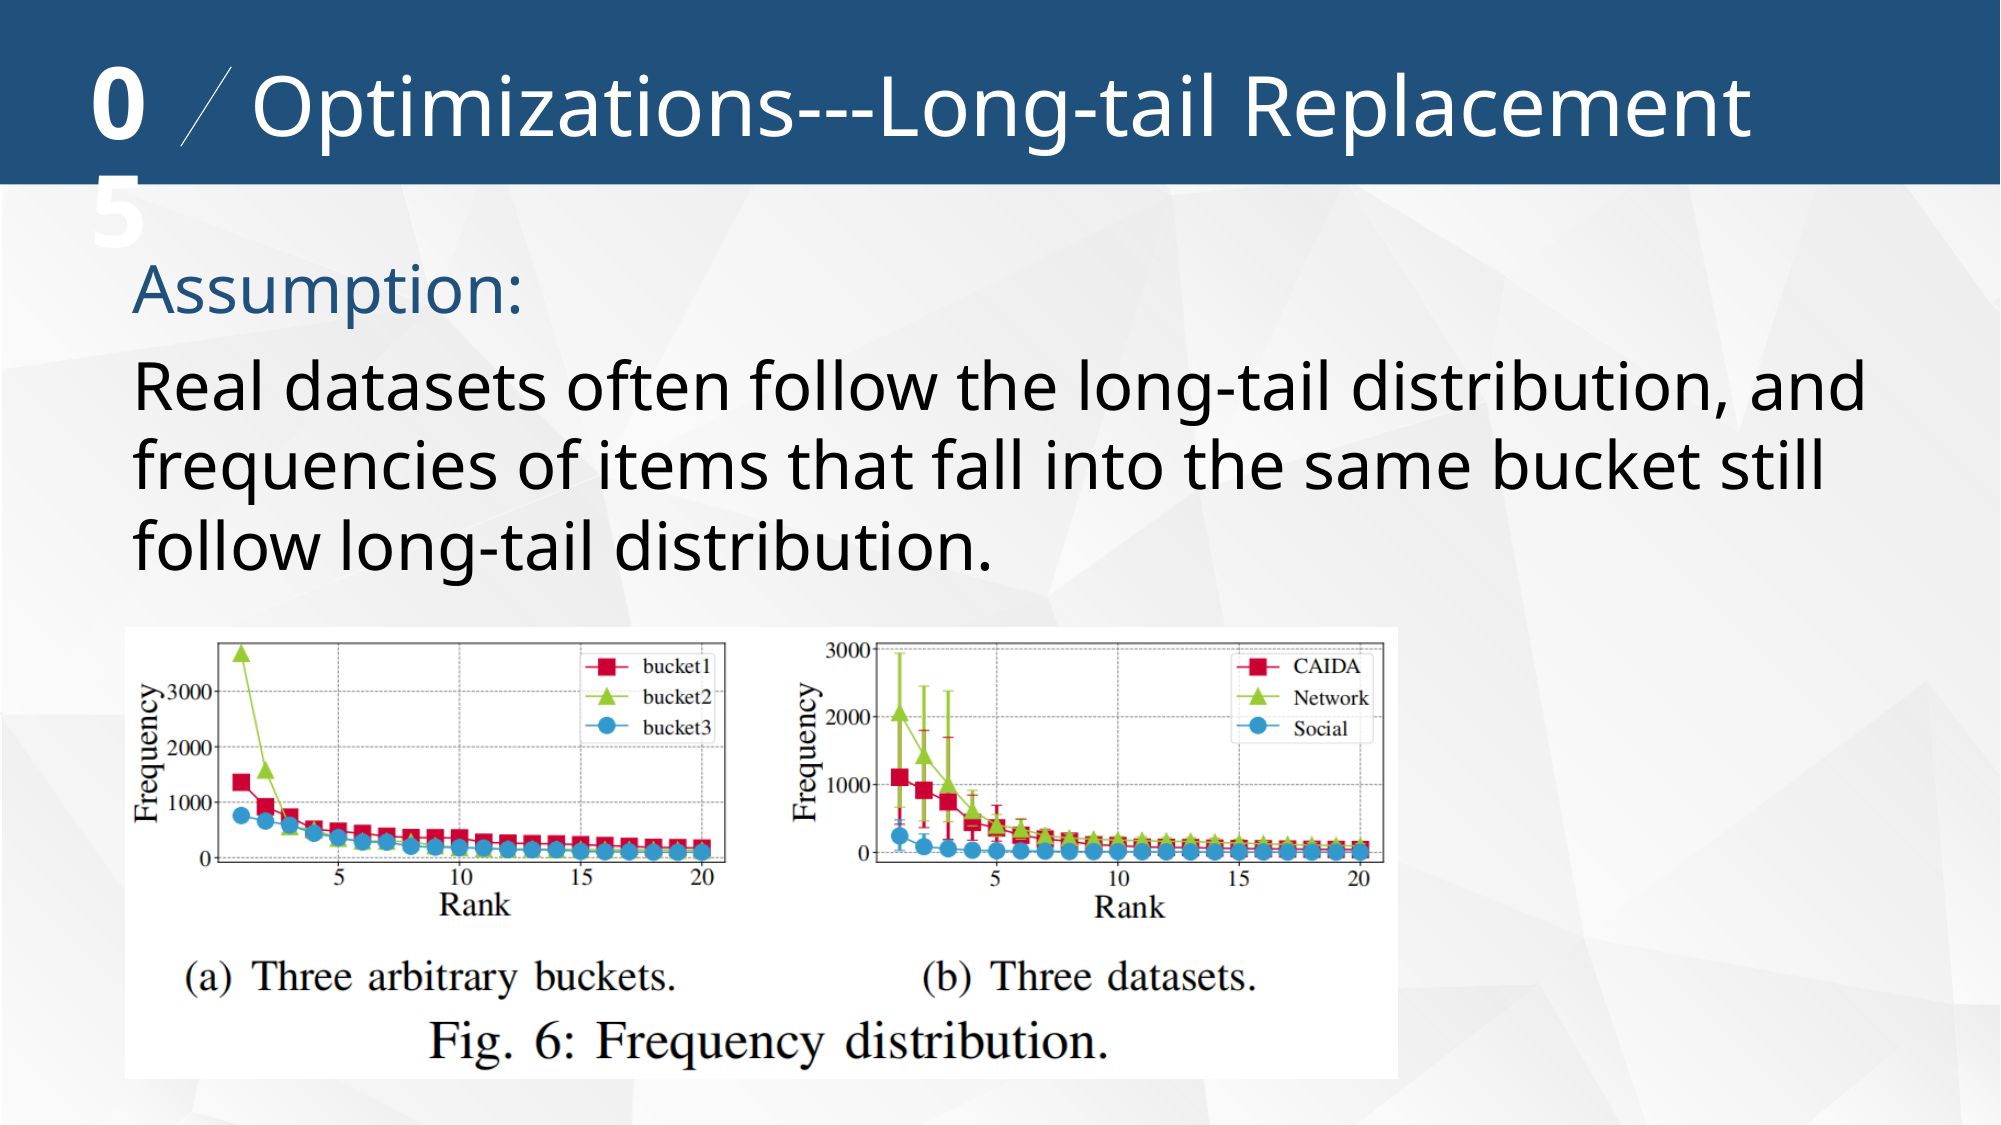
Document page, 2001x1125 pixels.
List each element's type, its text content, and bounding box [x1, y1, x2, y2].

list Optimizations---Long-tail Replacement [235, 57, 1922, 139]
list 05 [75, 45, 218, 212]
picture [0, 0, 2001, 1125]
text_box Assumption: Real datasets often follow the long-tail distribution, and frequencies of items that fall into the same bucket still follow long-tail distribution. [42, 239, 1921, 591]
